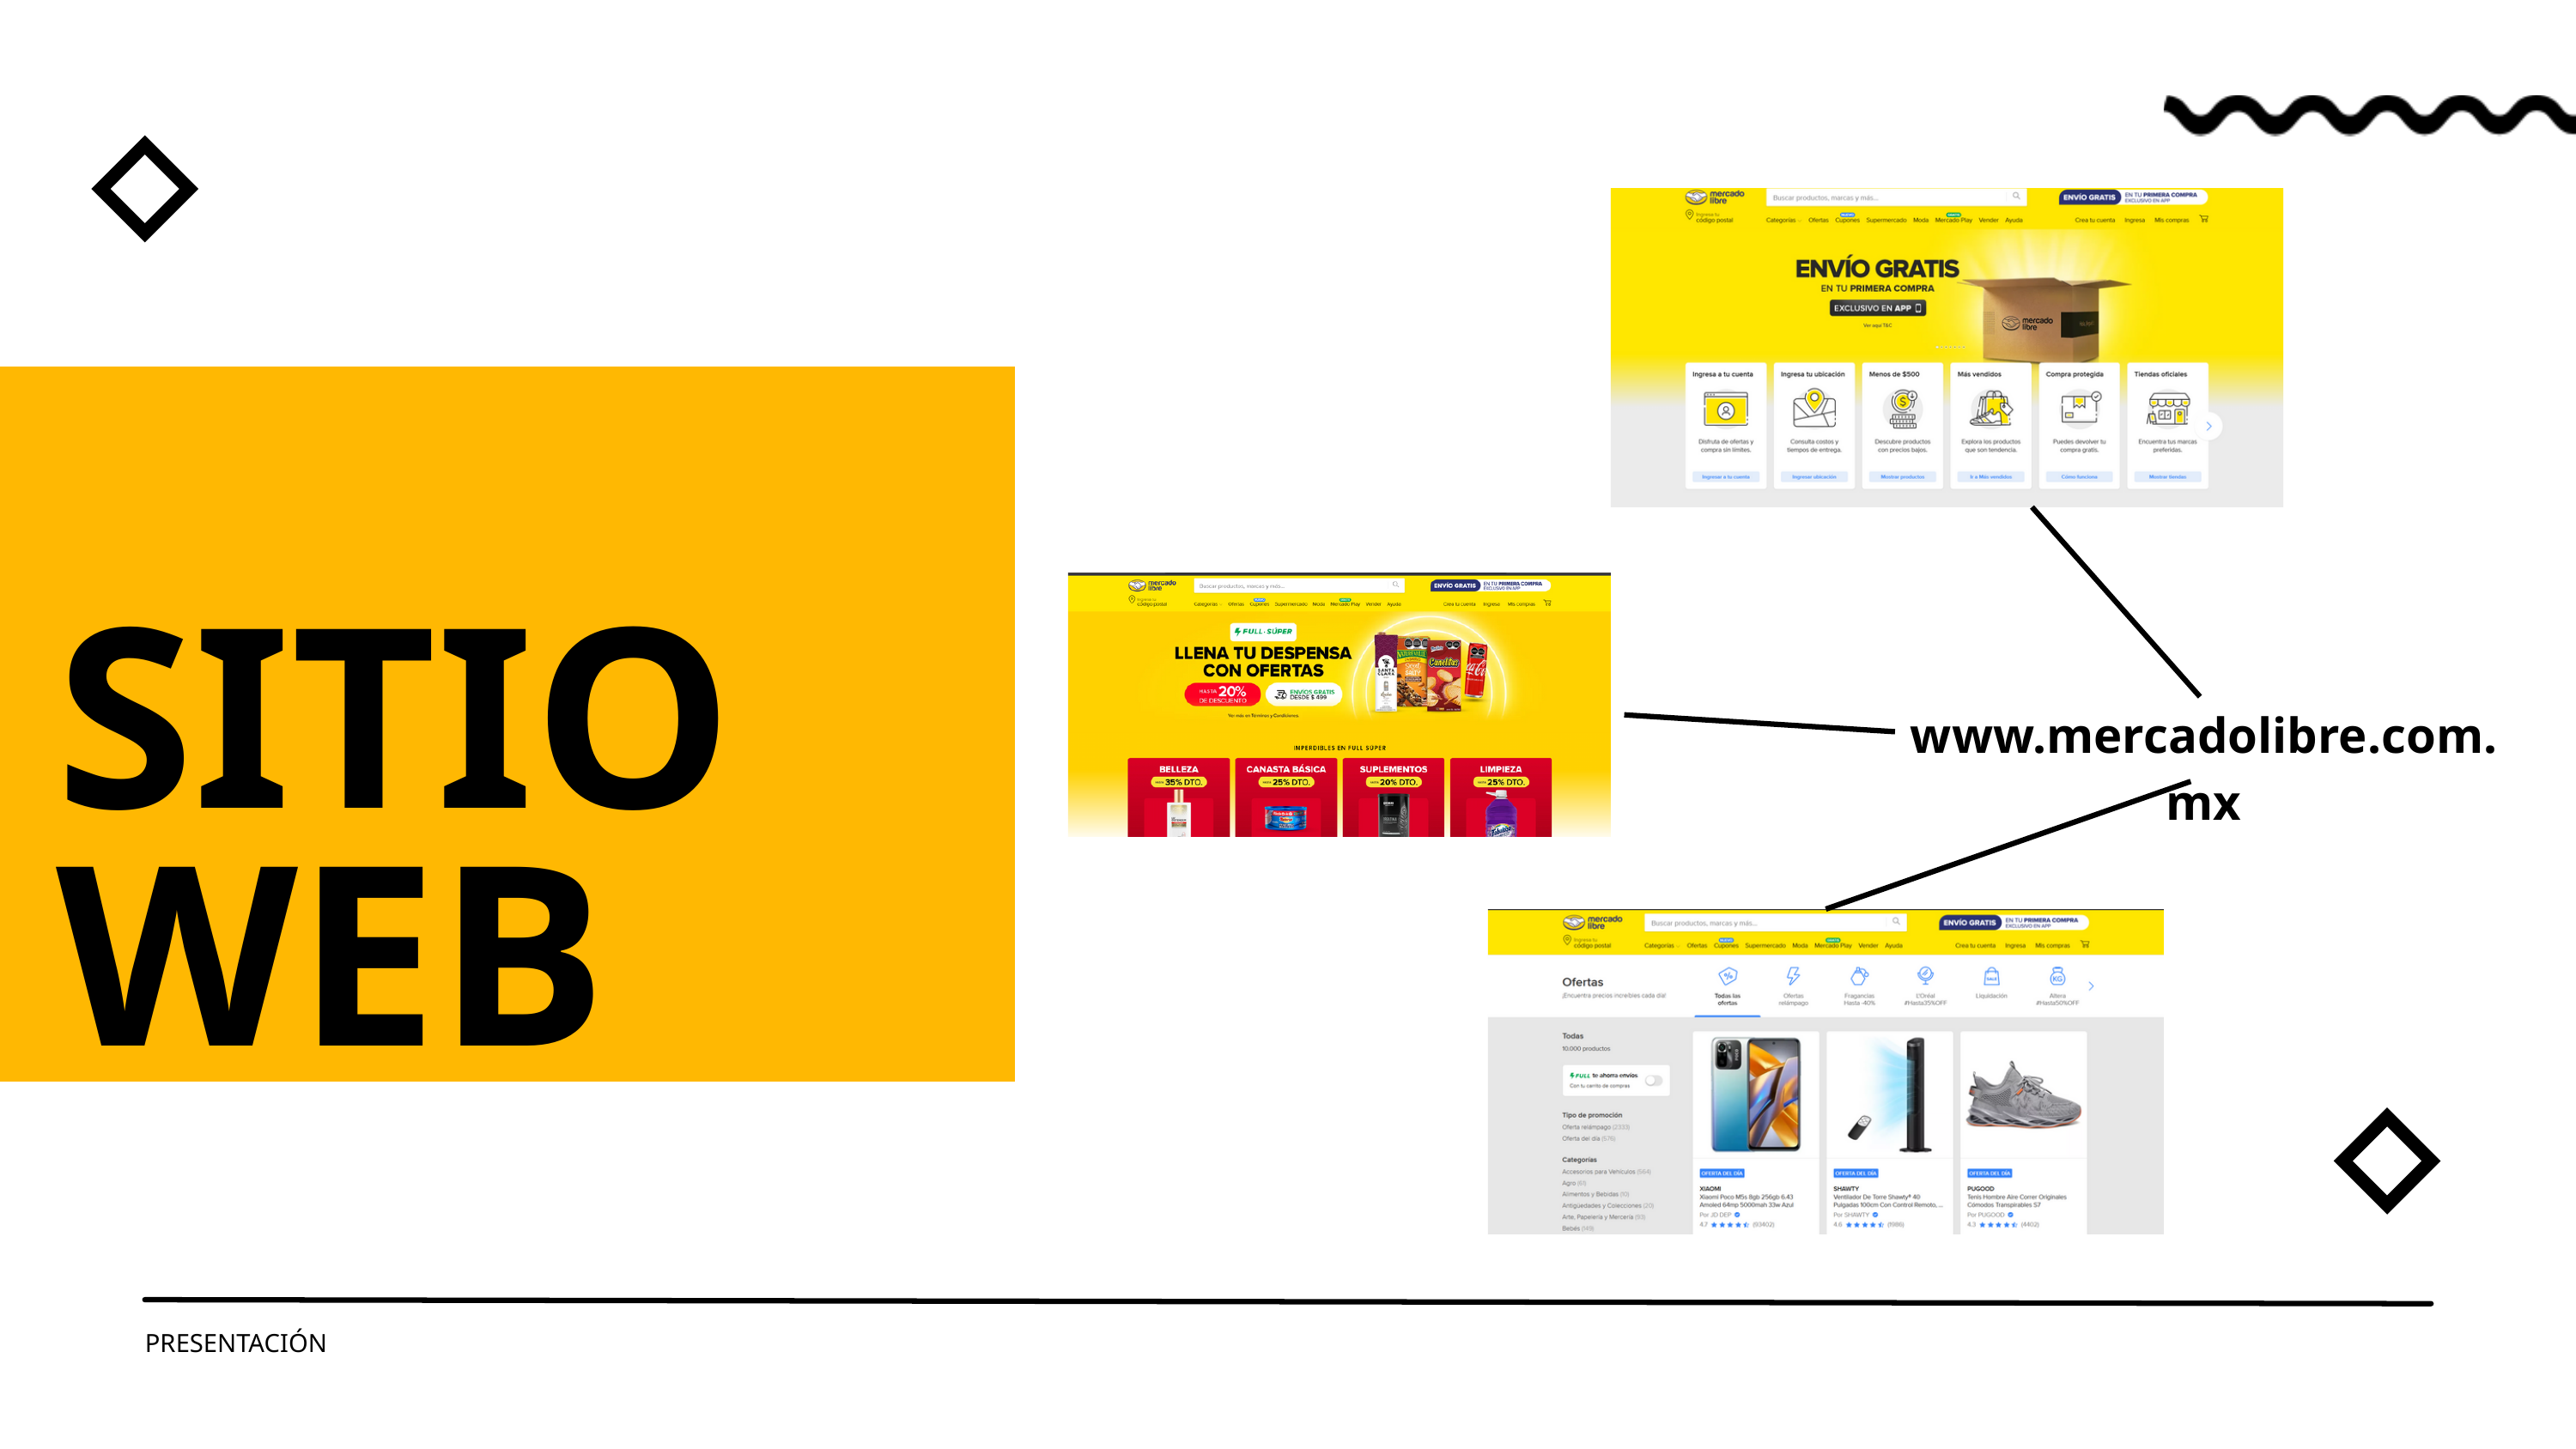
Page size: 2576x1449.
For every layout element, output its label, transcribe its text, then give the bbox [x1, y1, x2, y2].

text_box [2355, 1129, 2419, 1192]
text_box www.mercadolibre.com.mx [1894, 694, 2513, 830]
text_box SITIO WEB [56, 620, 1165, 1096]
text_box [1487, 909, 2164, 1234]
text_box [2163, 95, 2576, 136]
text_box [113, 157, 177, 221]
text_box [1610, 188, 2284, 507]
text_box [1067, 573, 1611, 837]
text_box PRESENTACIÓN [144, 1321, 725, 1357]
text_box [0, 366, 1016, 1082]
